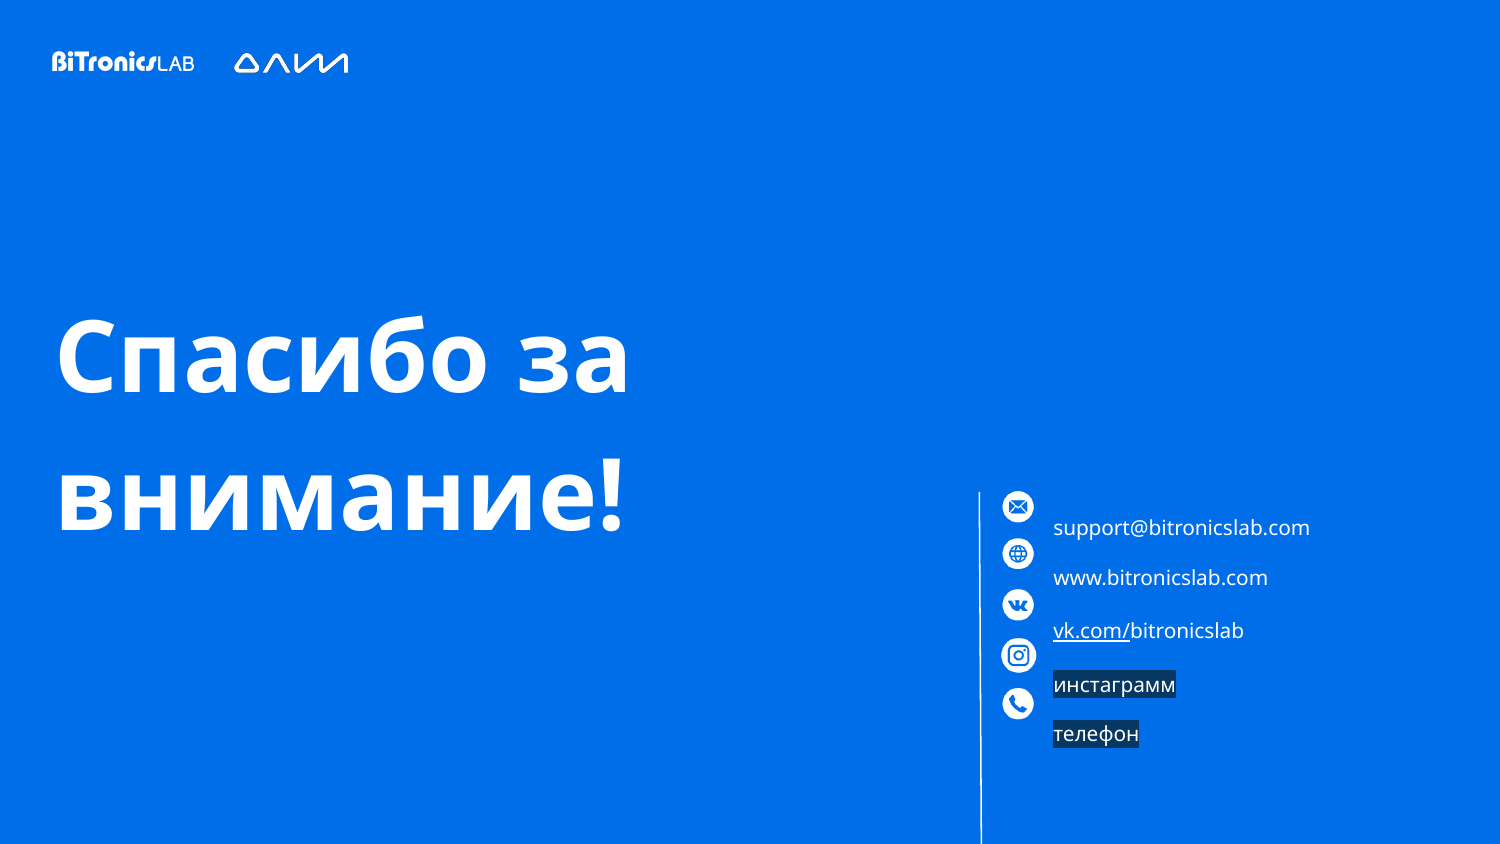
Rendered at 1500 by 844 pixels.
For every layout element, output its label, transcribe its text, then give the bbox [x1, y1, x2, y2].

picture [224, 39, 358, 88]
text_box support@bitronicslab.com www.bitronicslab.com vk.com/bitronicslab инстаграмм телефон [1077, 474, 1500, 668]
picture [34, 32, 211, 94]
picture [964, 452, 1073, 753]
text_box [979, 761, 983, 844]
list Спасибо за внимание! [39, 259, 761, 646]
